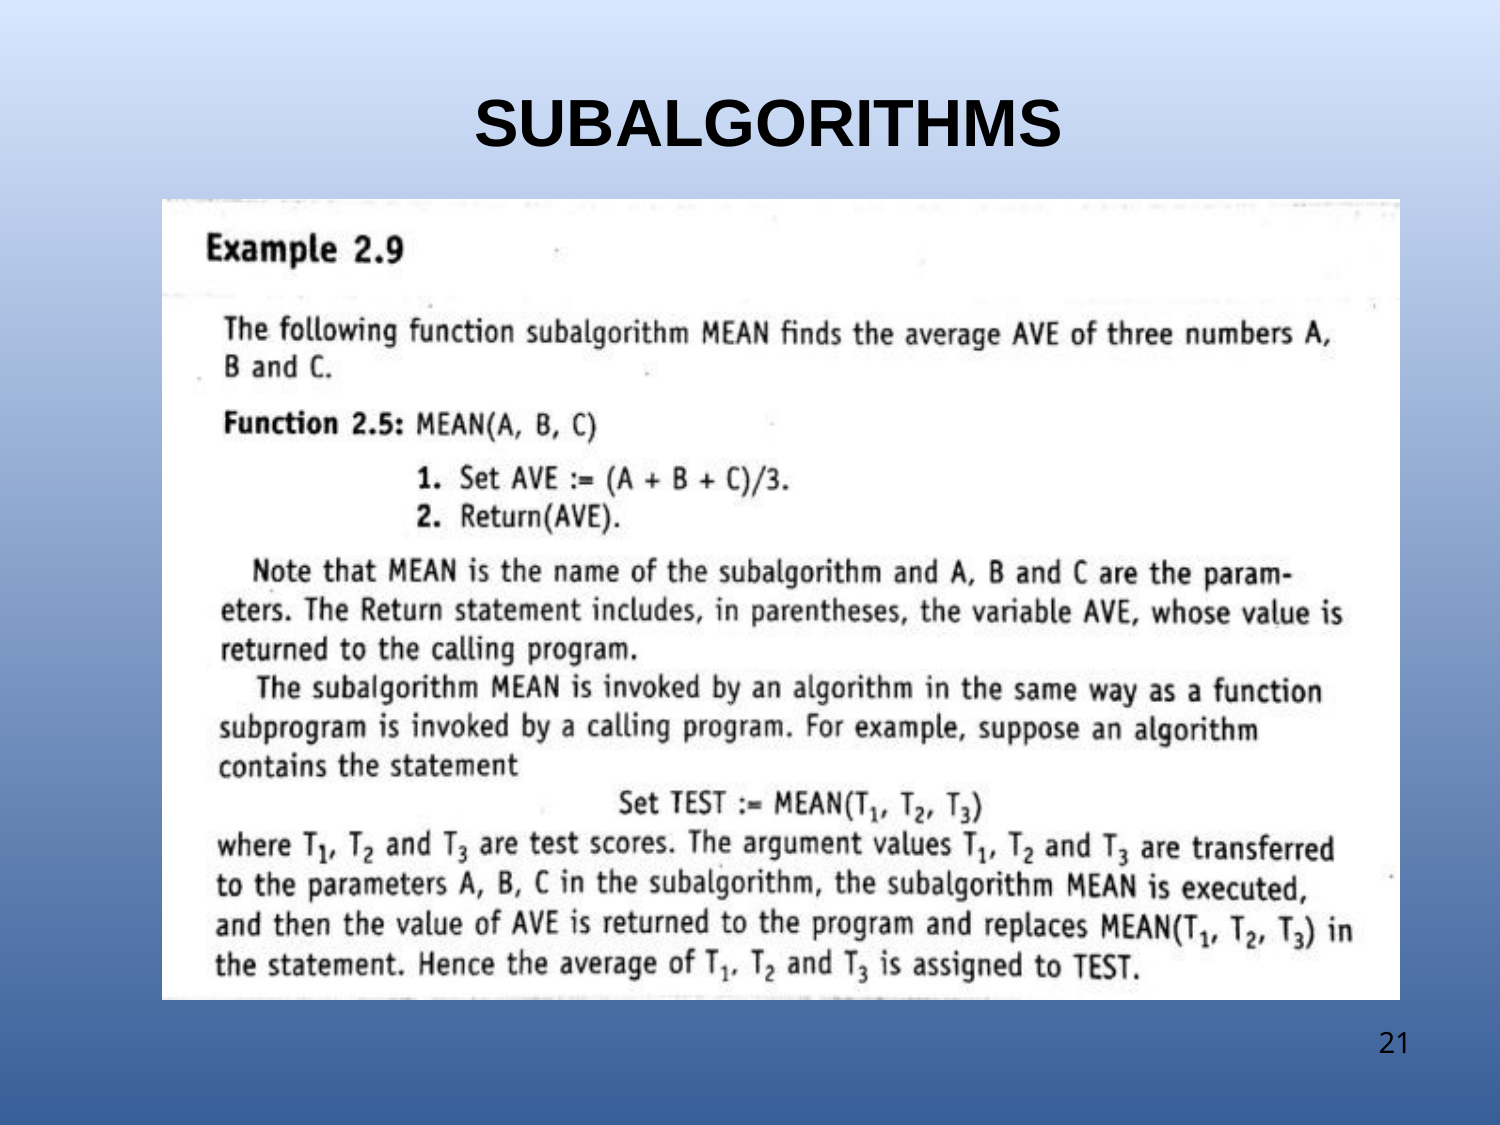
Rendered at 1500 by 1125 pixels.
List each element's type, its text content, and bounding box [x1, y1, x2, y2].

title SUBALGORITHMS [435, 77, 1065, 187]
slide_number 21 [1372, 1030, 1418, 1125]
picture [162, 199, 1401, 1001]
